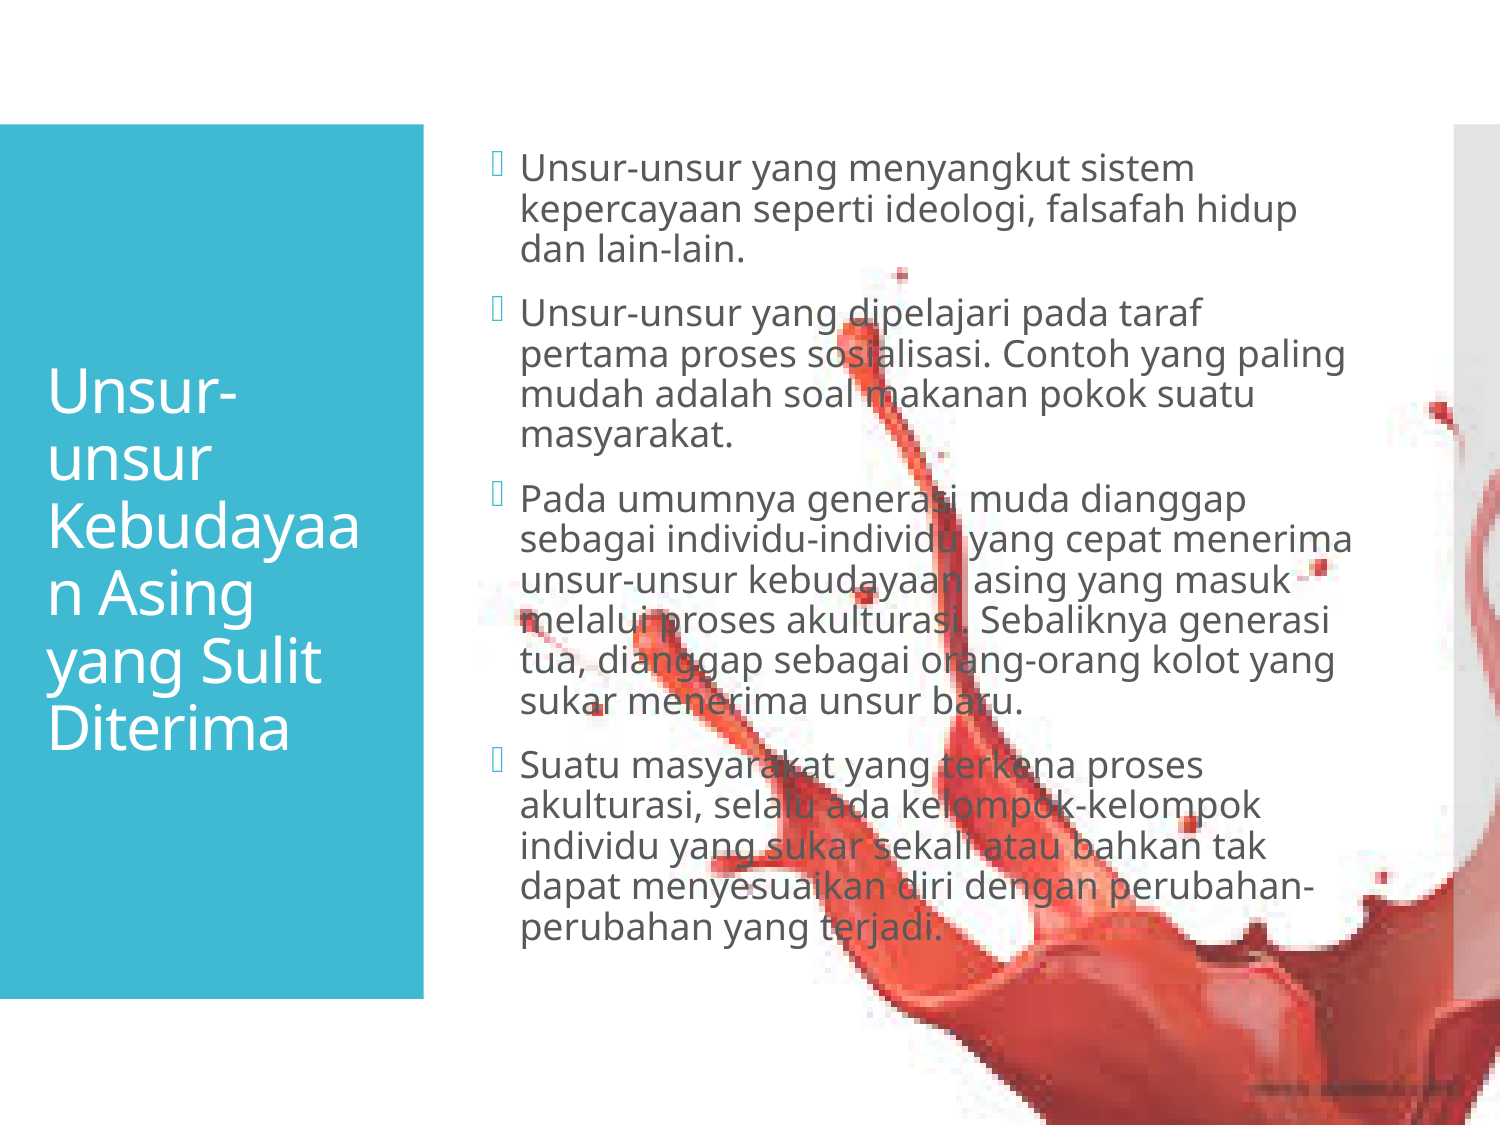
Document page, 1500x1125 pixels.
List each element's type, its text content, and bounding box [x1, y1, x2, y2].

list Unsur-unsur yang menyangkut sistem kepercayaan seperti ideologi, falsafah hidup dan lain-lain. Unsur-unsur yang dipelajari pada taraf pertama proses sosialisasi. Contoh yang paling mudah adalah soal makanan pokok suatu masyarakat. Pada umumnya generasi muda dianggap sebagai individu-individu yang cepat menerima unsur-unsur kebudayaan asing yang masuk melalui proses akulturasi. Sebaliknya generasi tua, dianggap sebagai orang-orang kolot yang sukar menerima unsur baru. Suatu masyarakat yang terkena proses akulturasi, selalu ada kelompok-kelompok individu yang sukar sekali atau bahkan tak dapat menyesuaikan diri dengan perubahan-perubahan yang terjadi. [476, 141, 1376, 982]
title Unsur-unsur Kebudayaan Asing yang Sulit Diterima [31, 184, 394, 940]
